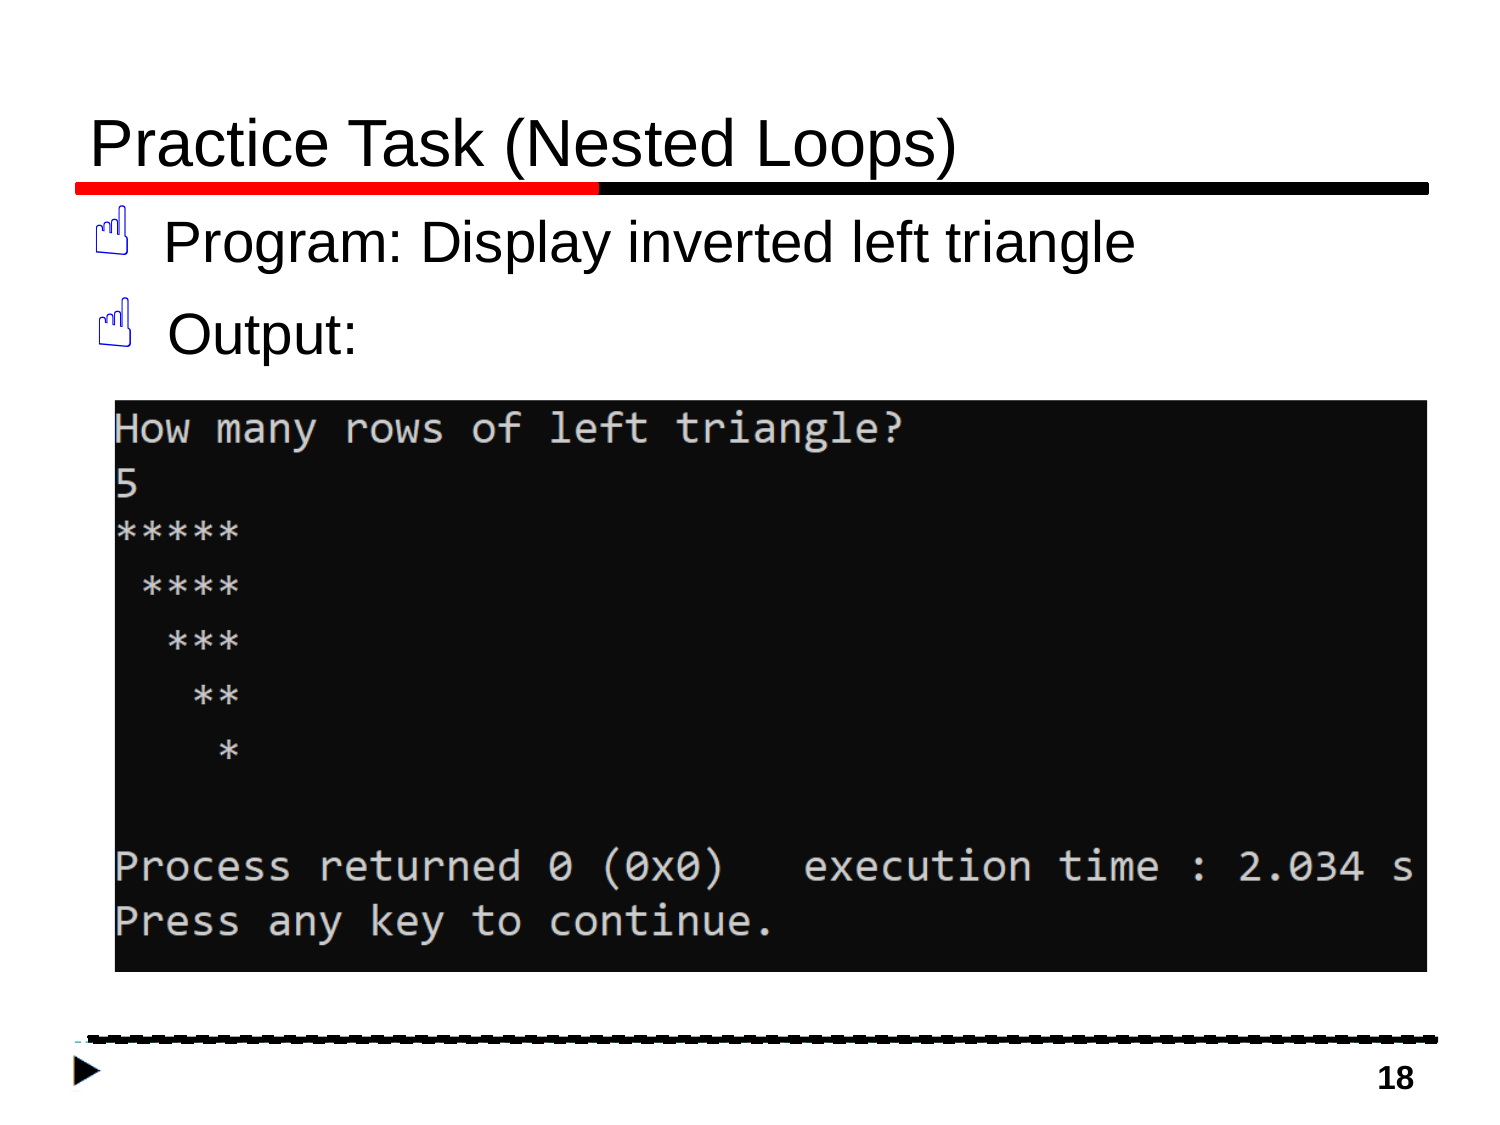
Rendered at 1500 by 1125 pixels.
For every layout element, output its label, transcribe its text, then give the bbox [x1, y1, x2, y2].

text_box [87, 1035, 1439, 1044]
title Practice Task (Nested Loops) [75, 24, 1425, 182]
picture [114, 399, 1428, 972]
picture [68, 1049, 103, 1090]
text_box Output: [79, 289, 1418, 374]
text_box Program: Display inverted left triangle [76, 196, 1415, 282]
text_box [75, 182, 599, 195]
text_box [599, 182, 1429, 195]
text_box 18 [1340, 1045, 1445, 1106]
